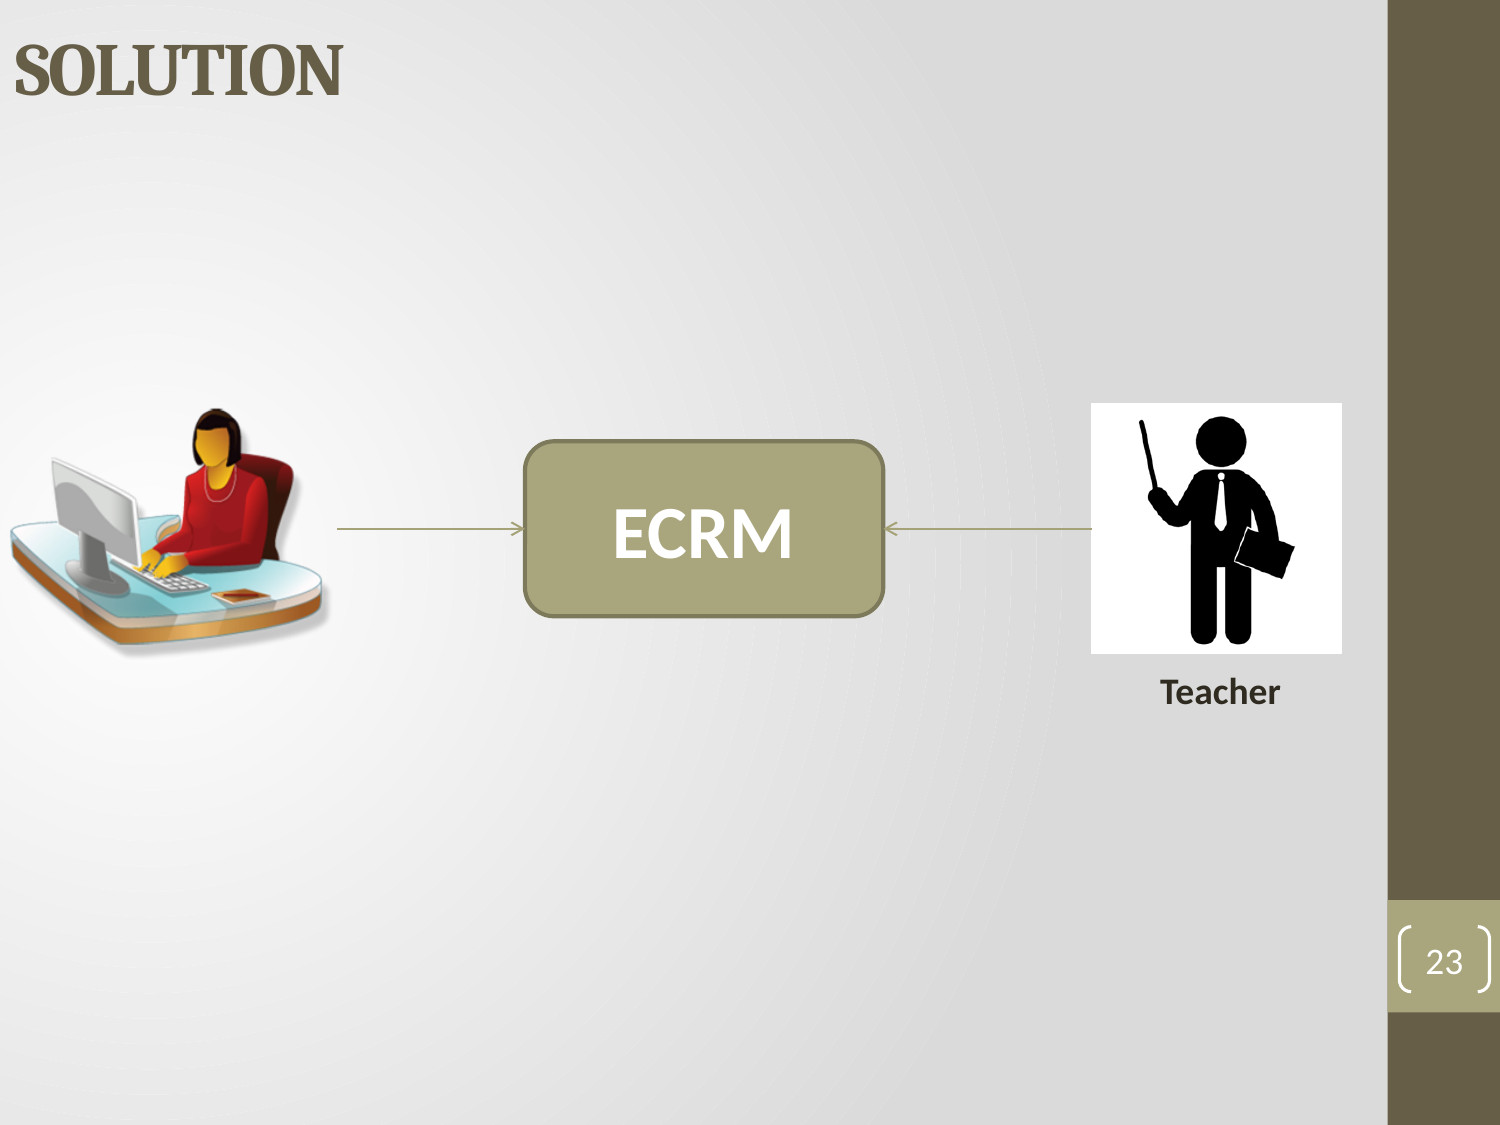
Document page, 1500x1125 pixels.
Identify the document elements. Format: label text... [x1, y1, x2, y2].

picture [0, 361, 338, 696]
text_box ECRM [522, 439, 886, 619]
title SOLUTION [0, 0, 375, 132]
text_box Teacher [1145, 661, 1296, 720]
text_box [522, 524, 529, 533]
picture [1091, 403, 1343, 655]
slide_number 23 [1397, 925, 1492, 994]
